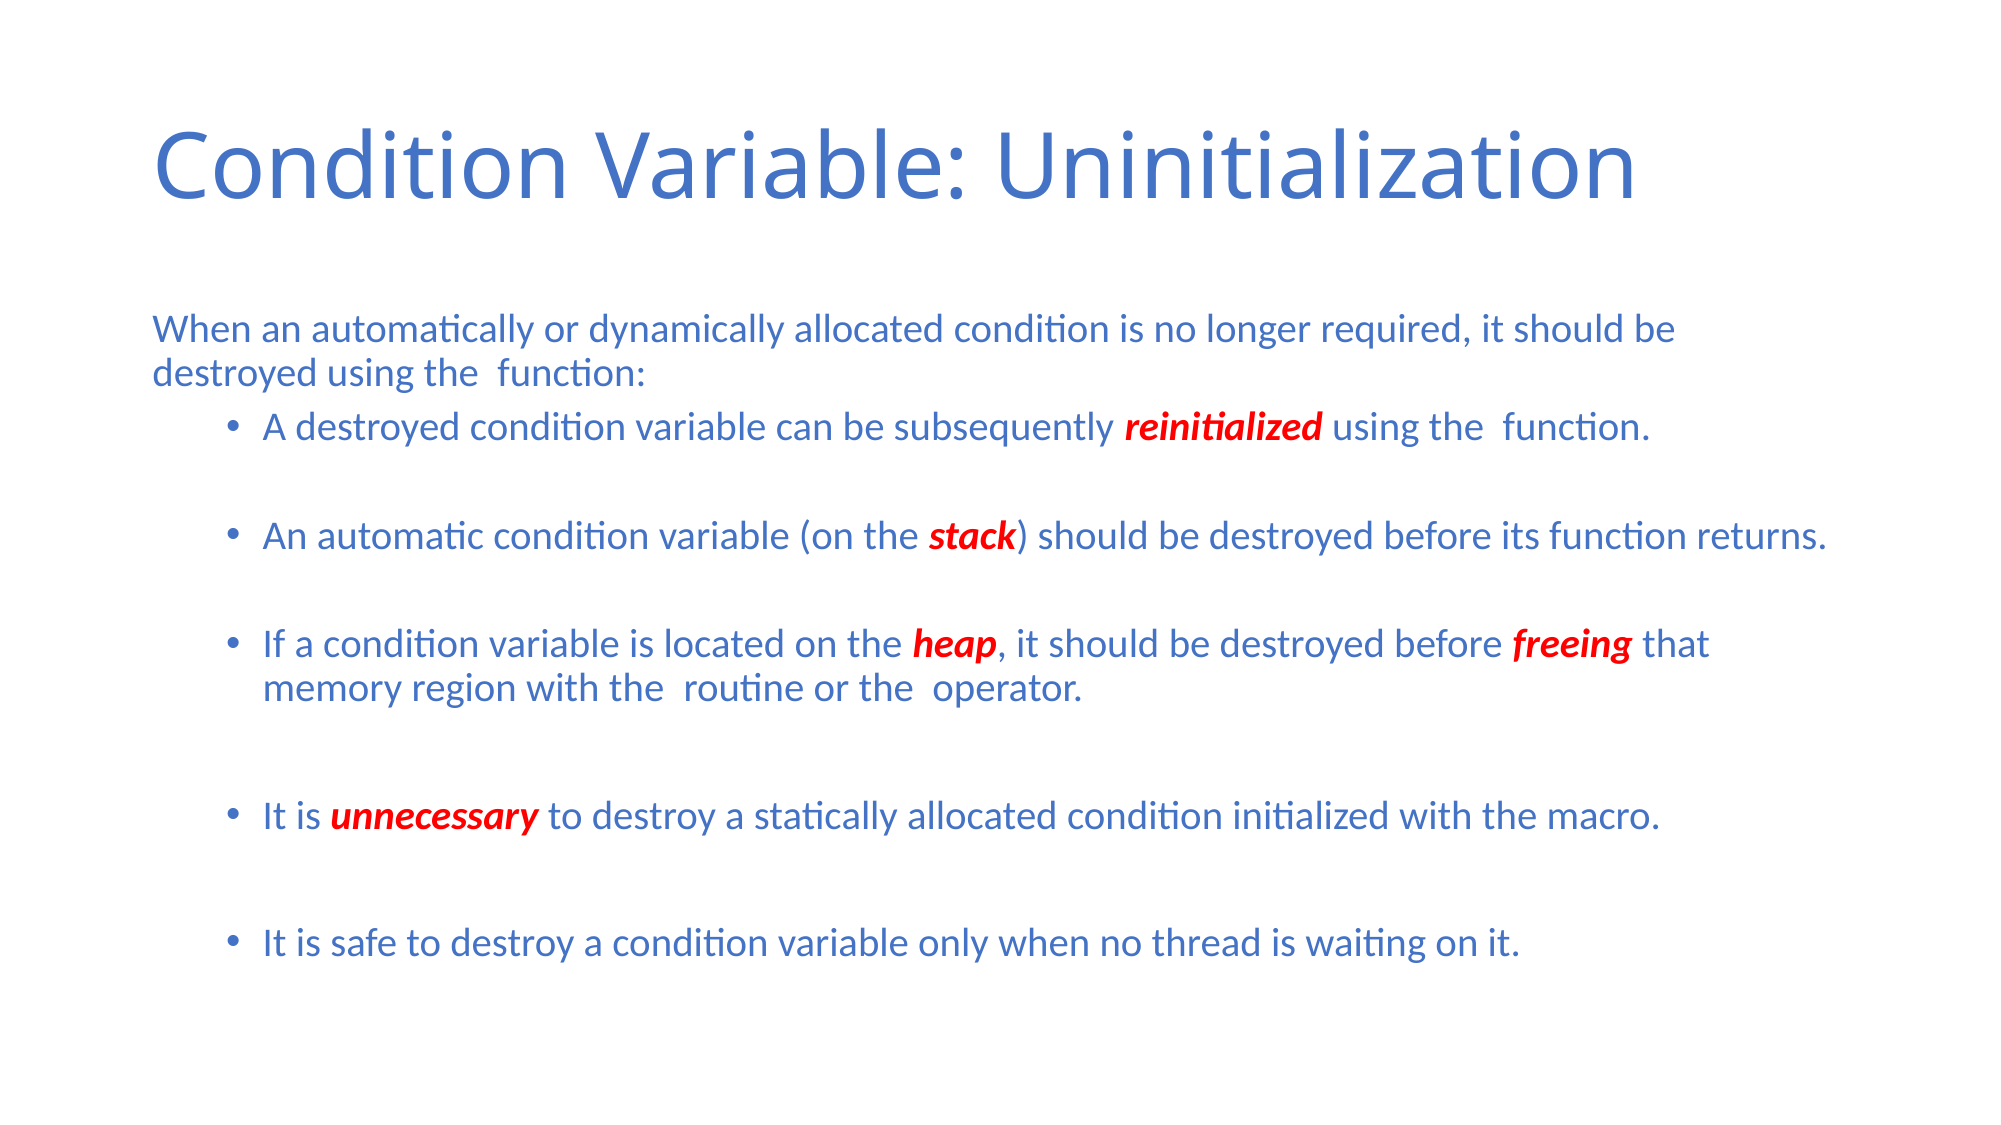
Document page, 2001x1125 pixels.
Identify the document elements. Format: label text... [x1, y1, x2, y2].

title Condition Variable: Uninitialization [137, 59, 1863, 278]
